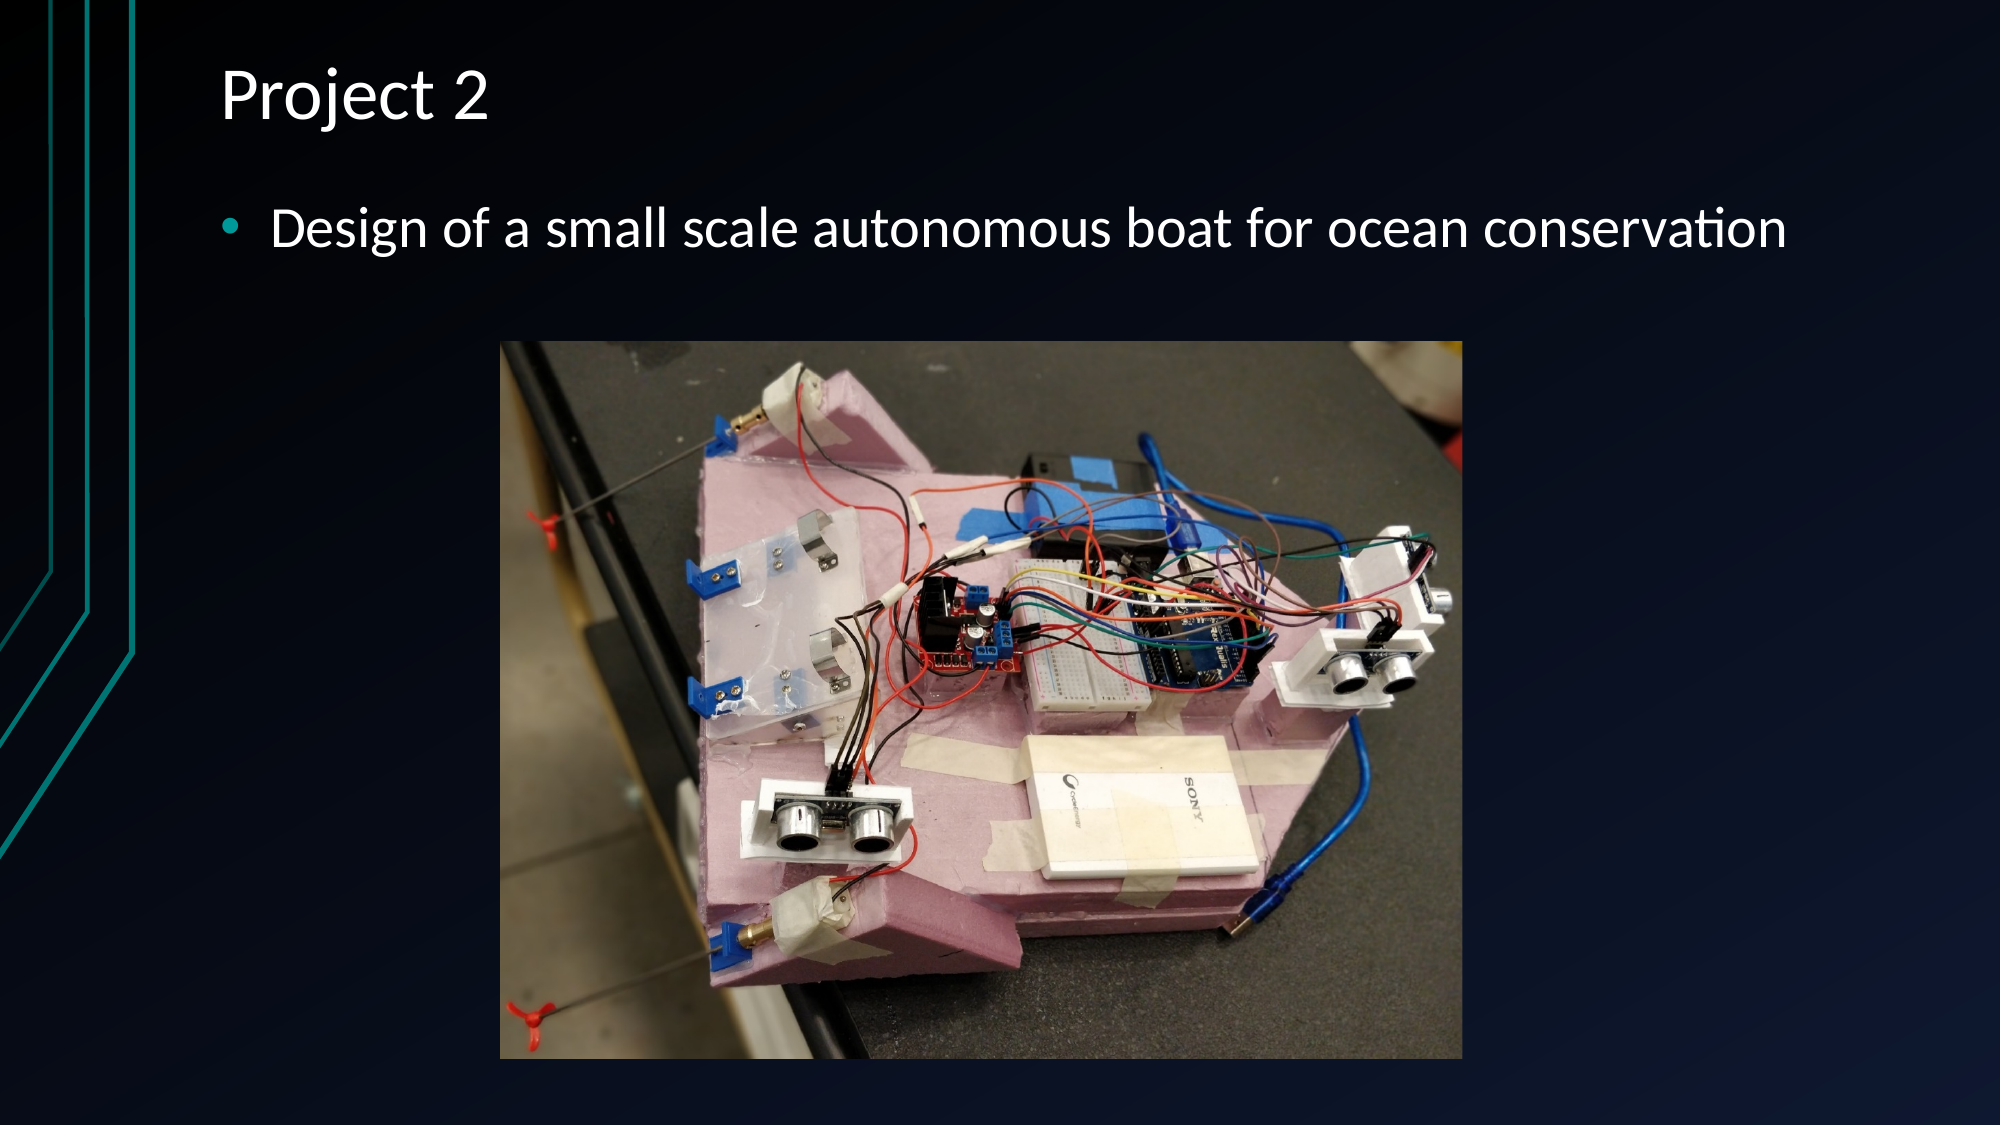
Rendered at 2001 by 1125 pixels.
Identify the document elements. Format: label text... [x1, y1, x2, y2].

title Project 2 [200, 37, 575, 146]
picture [499, 341, 1463, 1059]
list Design of a small scale autonomous boat for ocean conservation [200, 187, 1875, 300]
